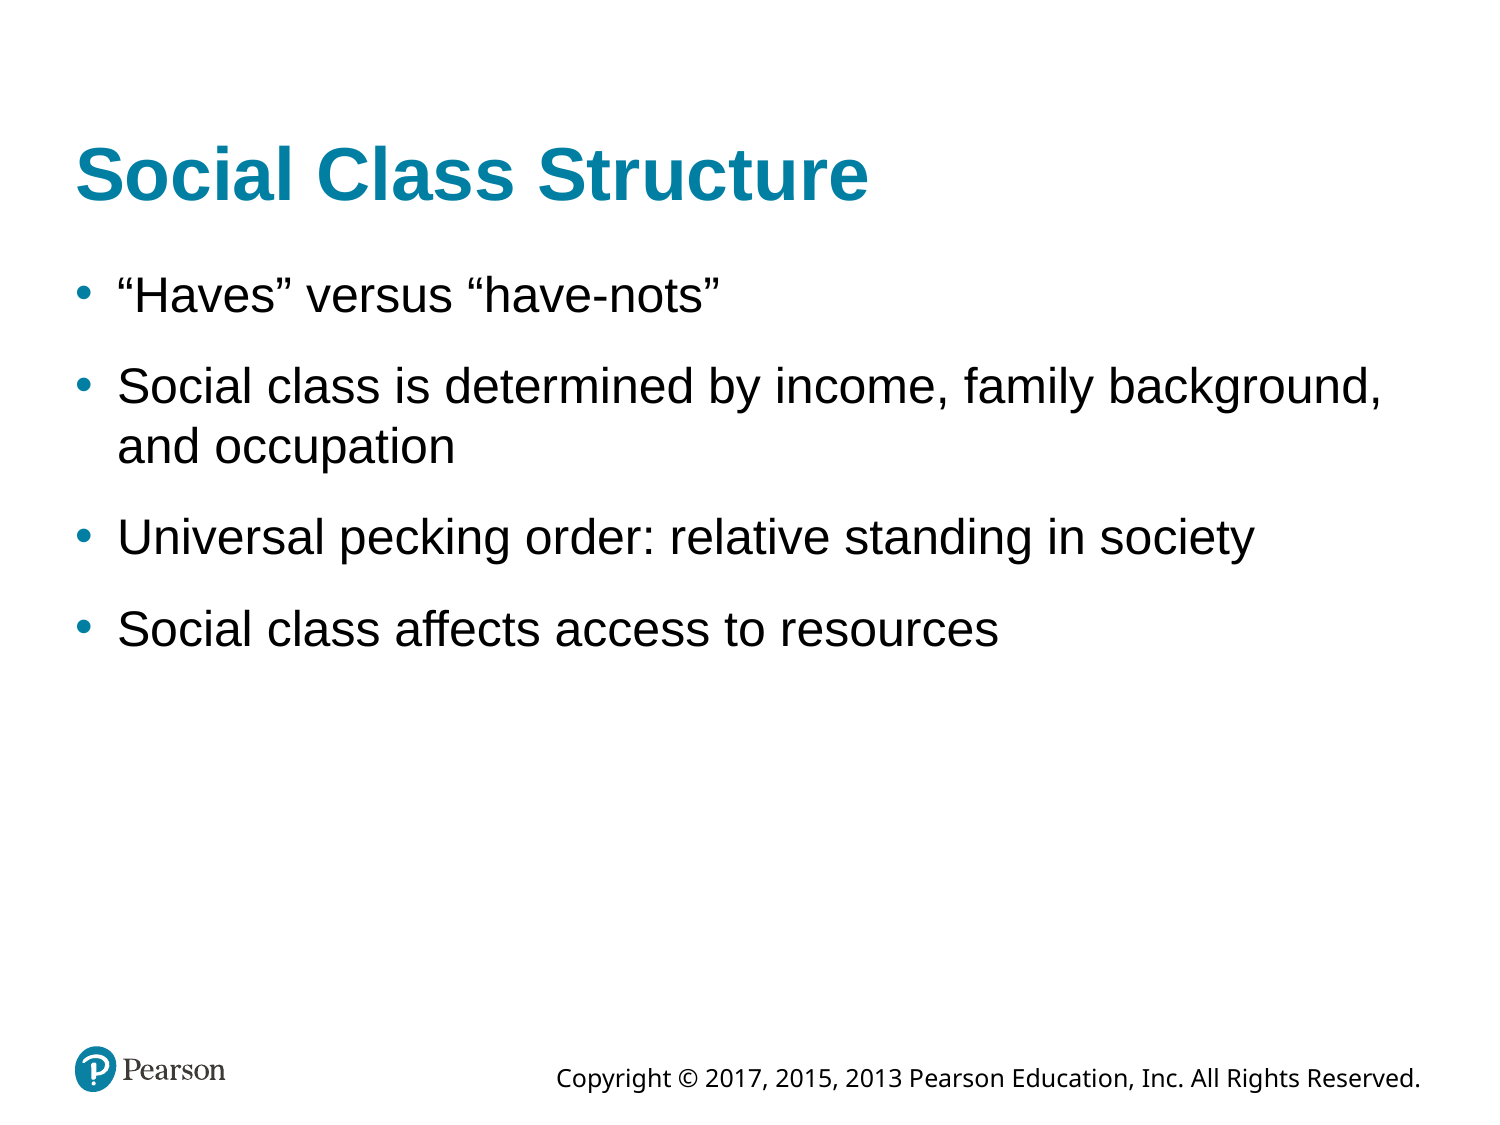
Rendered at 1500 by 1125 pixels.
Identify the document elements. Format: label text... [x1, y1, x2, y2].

list “Haves” versus “have-nots” Social class is determined by income, family background, and occupation Universal pecking order: relative standing in society Social class affects access to resources [75, 262, 1425, 1005]
title Social Class Structure [75, 35, 1425, 216]
